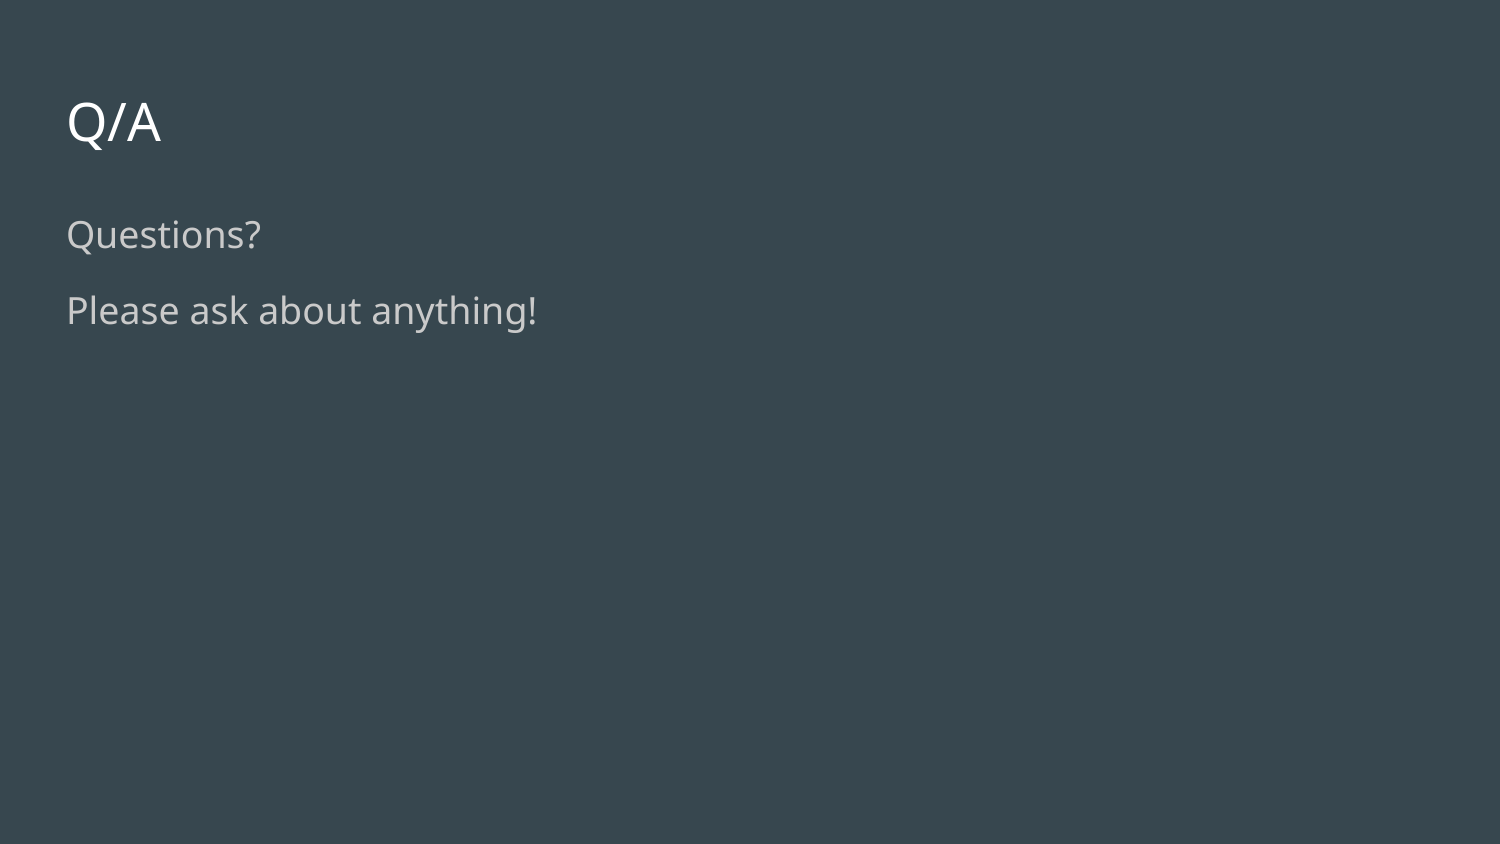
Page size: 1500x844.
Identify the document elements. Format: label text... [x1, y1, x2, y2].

list Questions? Please ask about anything! [51, 189, 1449, 750]
title Q/A [51, 72, 1449, 167]
